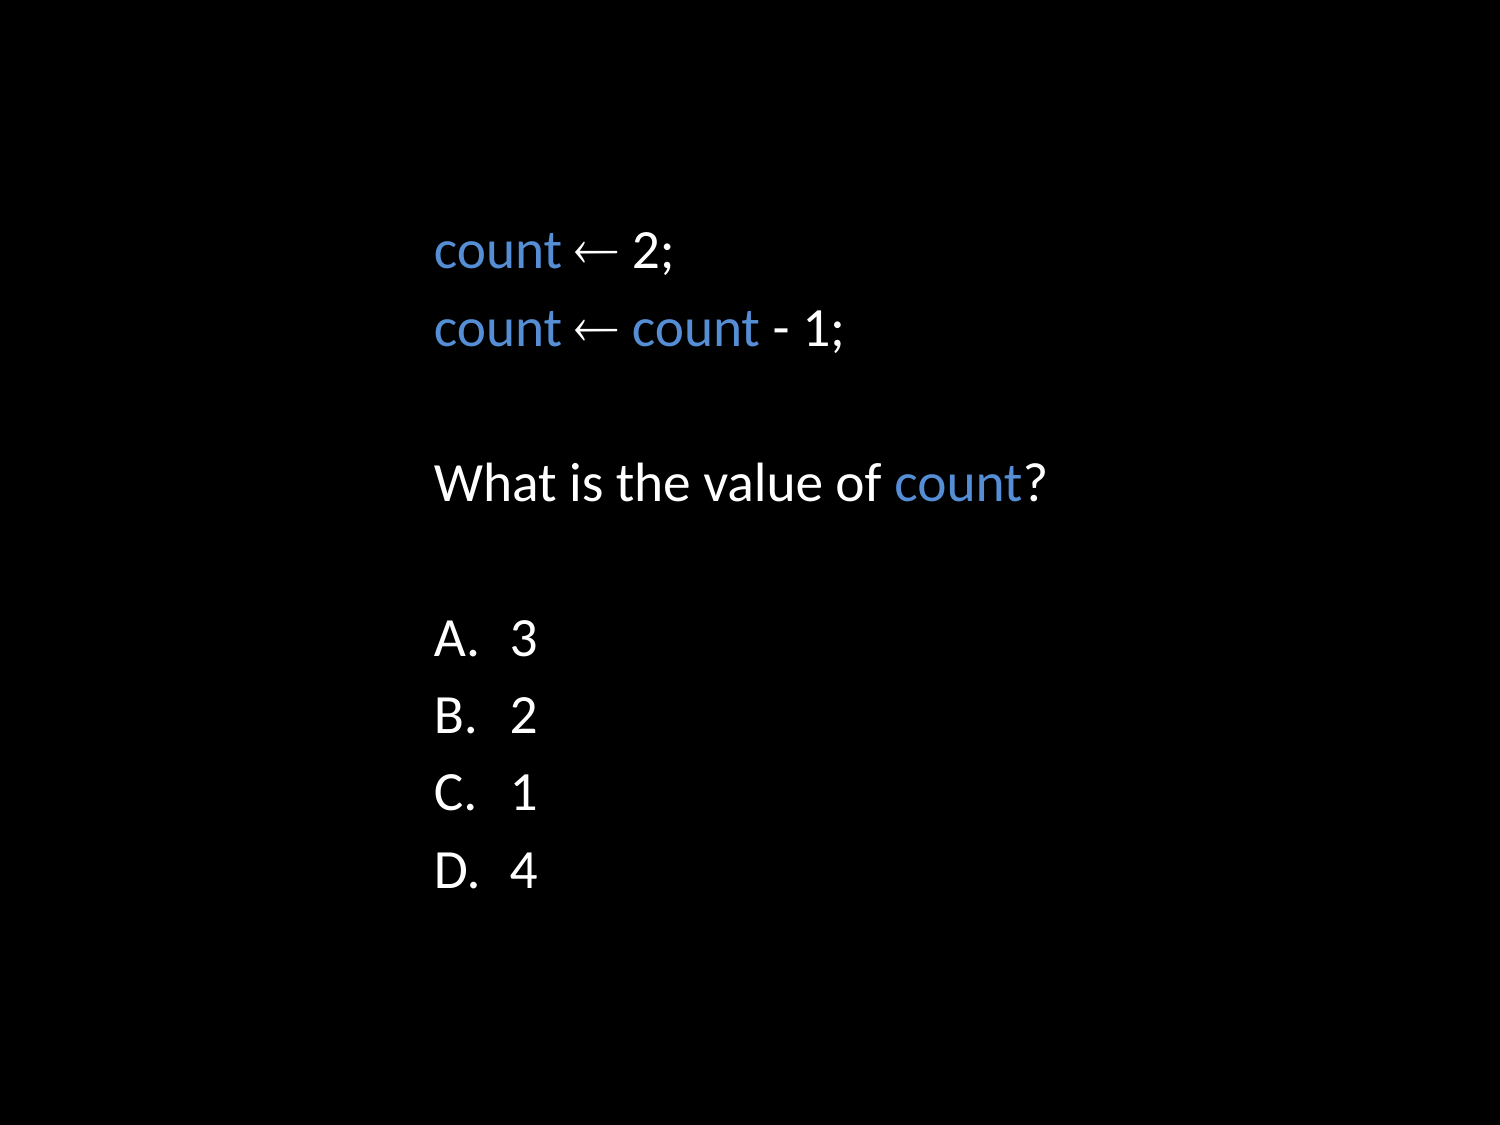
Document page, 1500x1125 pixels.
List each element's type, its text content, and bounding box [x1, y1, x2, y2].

list count  2; count  count - 1; What is the value of count? 3 2 1 4 [418, 206, 1336, 1060]
